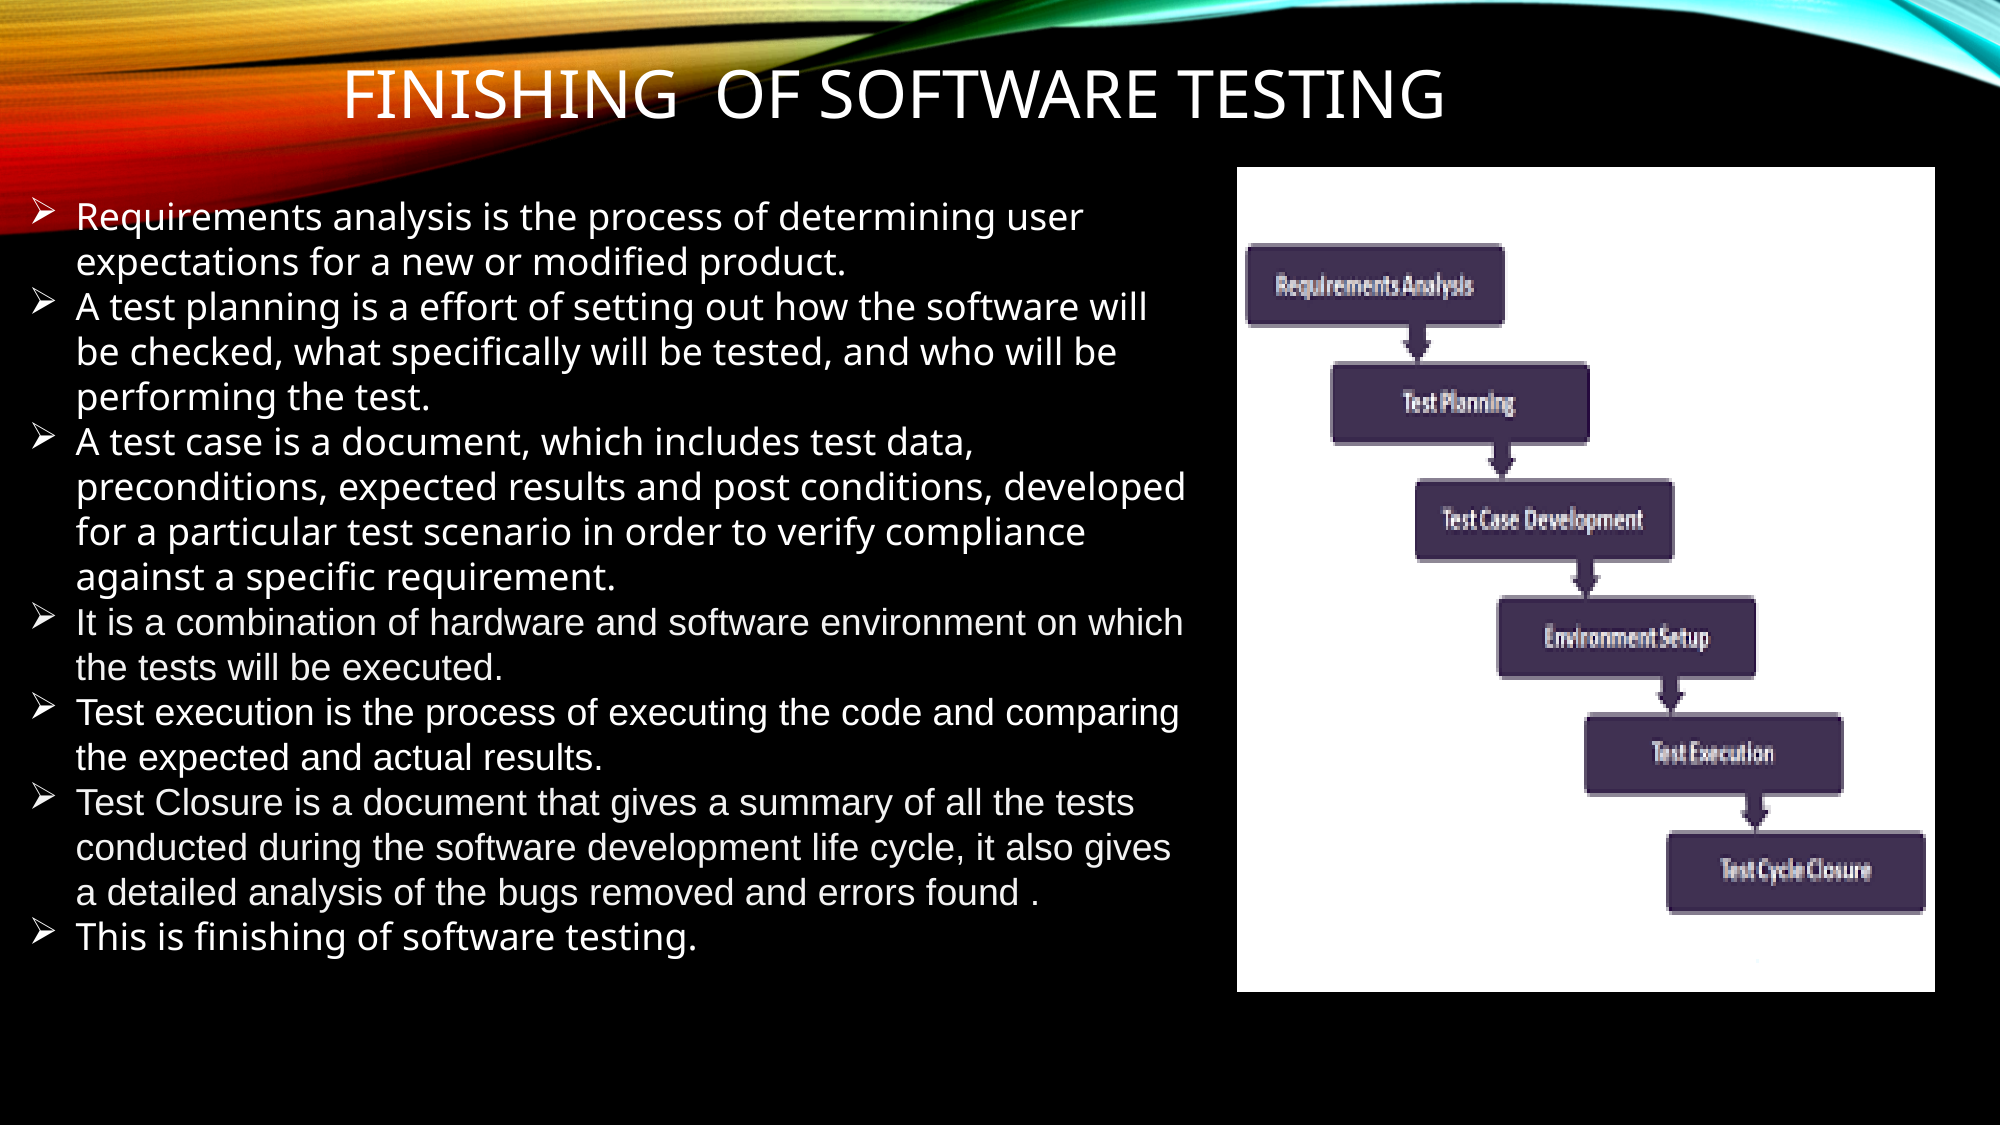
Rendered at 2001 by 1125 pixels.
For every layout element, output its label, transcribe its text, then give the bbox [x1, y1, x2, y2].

text_box Requirements analysis is the process of determining user expectations for a new or modified product. A test planning is a effort of setting out how the software will be checked, what specifically will be tested, and who will be performing the test. A test case is a document, which includes test data, preconditions, expected results and post conditions, developed for a particular test scenario in order to verify compliance against a specific requirement. It is a combination of hardware and software environment on which the tests will be executed. Test execution is the process of executing the code and comparing the expected and actual results. Test Closure is a document that gives a summary of all the tests conducted during the software development life cycle, it also gives a detailed analysis of the bugs removed and errors found . This is finishing of software testing. [14, 185, 1204, 966]
text_box FINISHING OF SOFTWARE TESTING [326, 44, 1877, 184]
picture [0, 0, 2000, 992]
